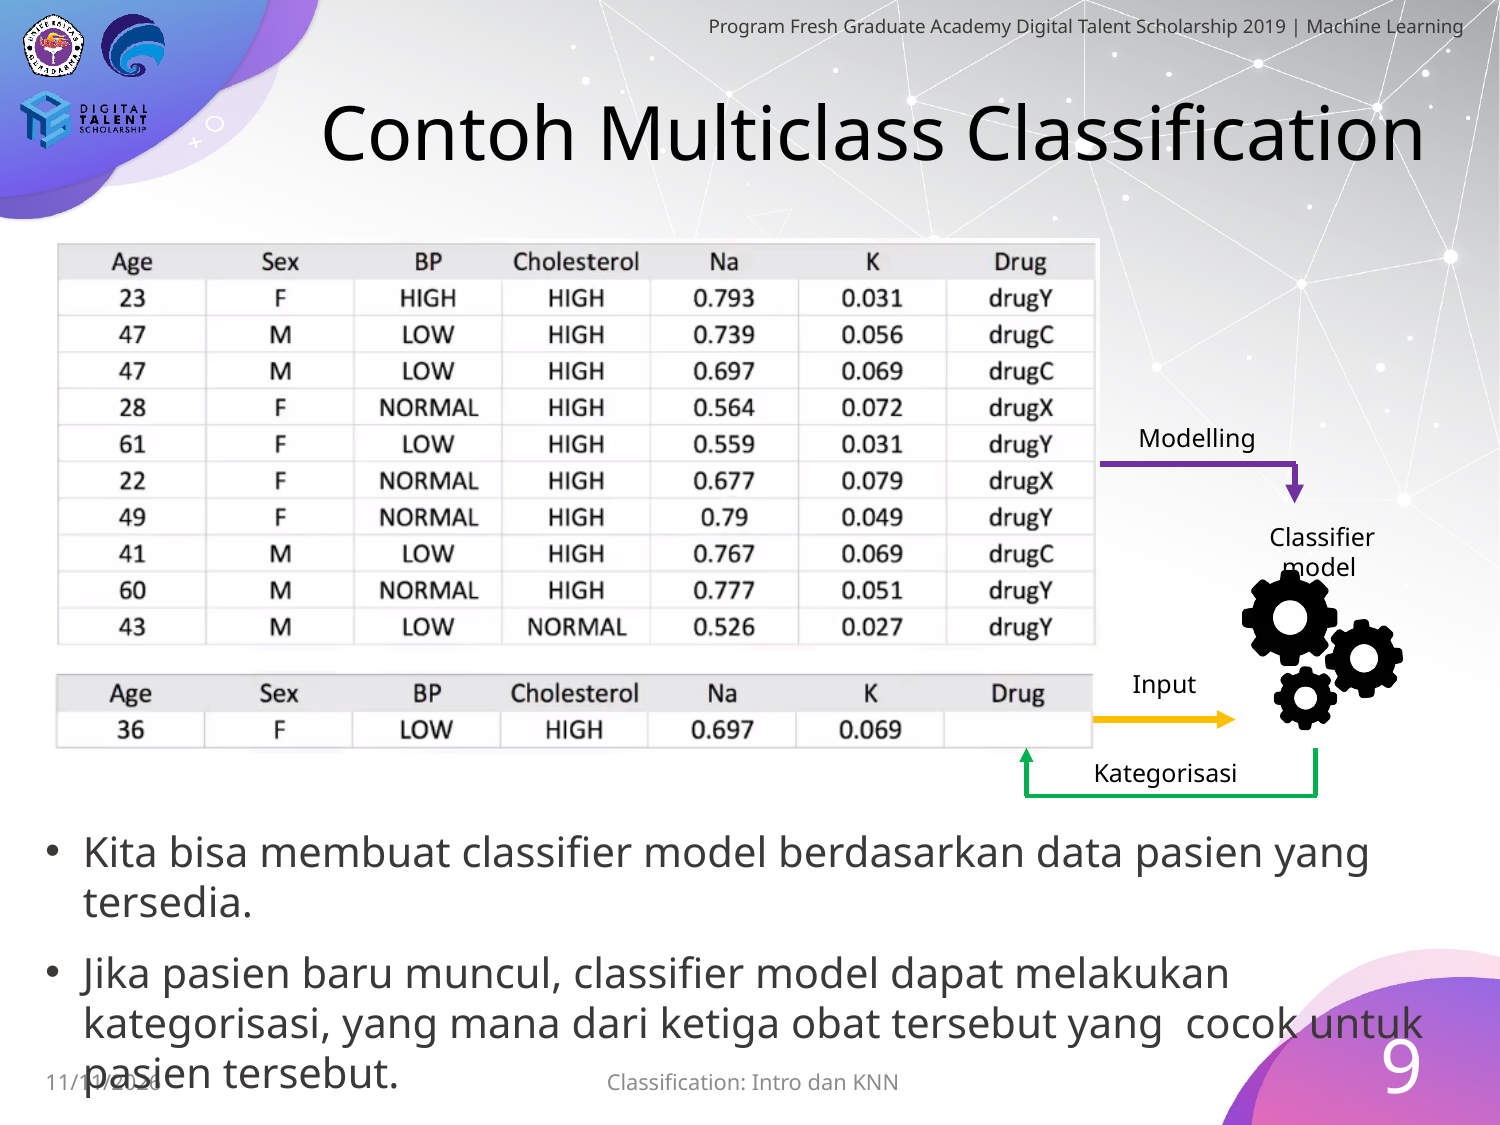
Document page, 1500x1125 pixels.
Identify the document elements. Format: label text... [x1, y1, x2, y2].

picture [0, 0, 1500, 1125]
list Kita bisa membuat classifier model berdasarkan data pasien yang tersedia. Jika pasien baru muncul, classifier model dapat melakukan kategorisasi, yang mana dari ketiga obat tersebut yang cocok untuk pasien tersebut. [30, 818, 1477, 1014]
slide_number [30, 1053, 272, 1114]
slide_number 9 [1327, 1025, 1477, 1115]
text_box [1093, 661, 1236, 720]
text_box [1024, 747, 1318, 797]
footer Classification: Intro dan KNN [386, 1053, 1121, 1114]
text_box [1099, 415, 1296, 504]
title Contoh Multiclass Classification [271, 66, 1477, 207]
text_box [1219, 513, 1426, 731]
